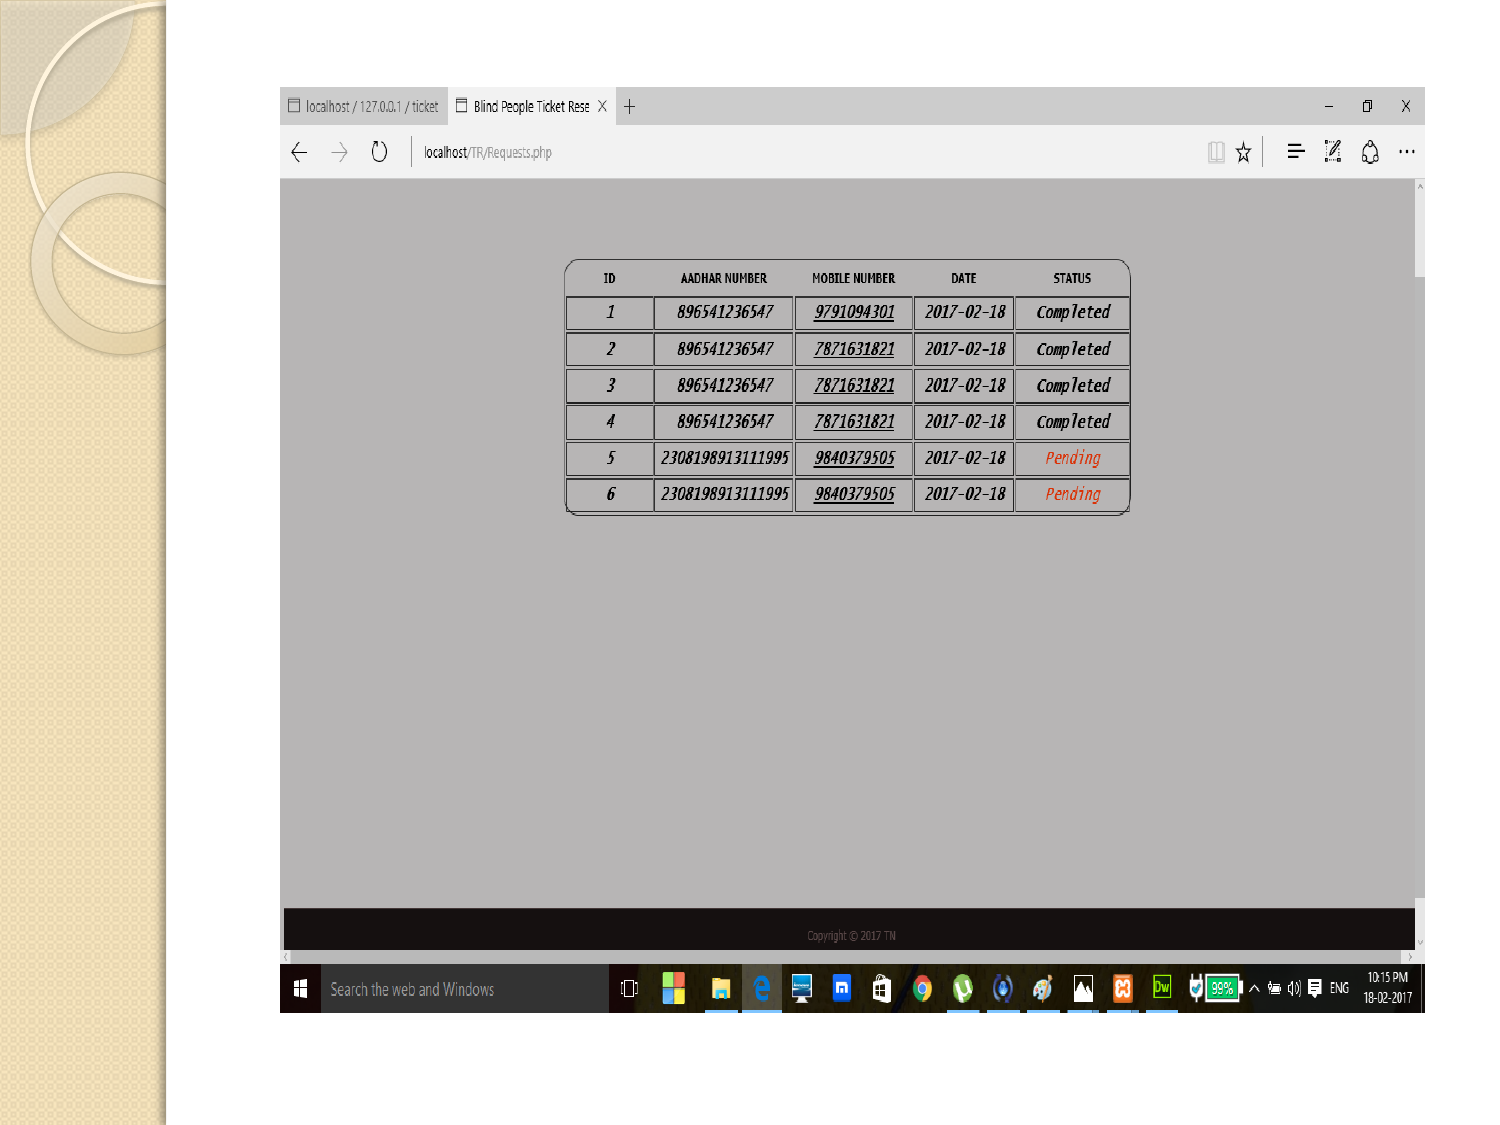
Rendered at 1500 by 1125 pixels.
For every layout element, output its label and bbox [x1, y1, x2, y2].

picture [280, 87, 1426, 1013]
